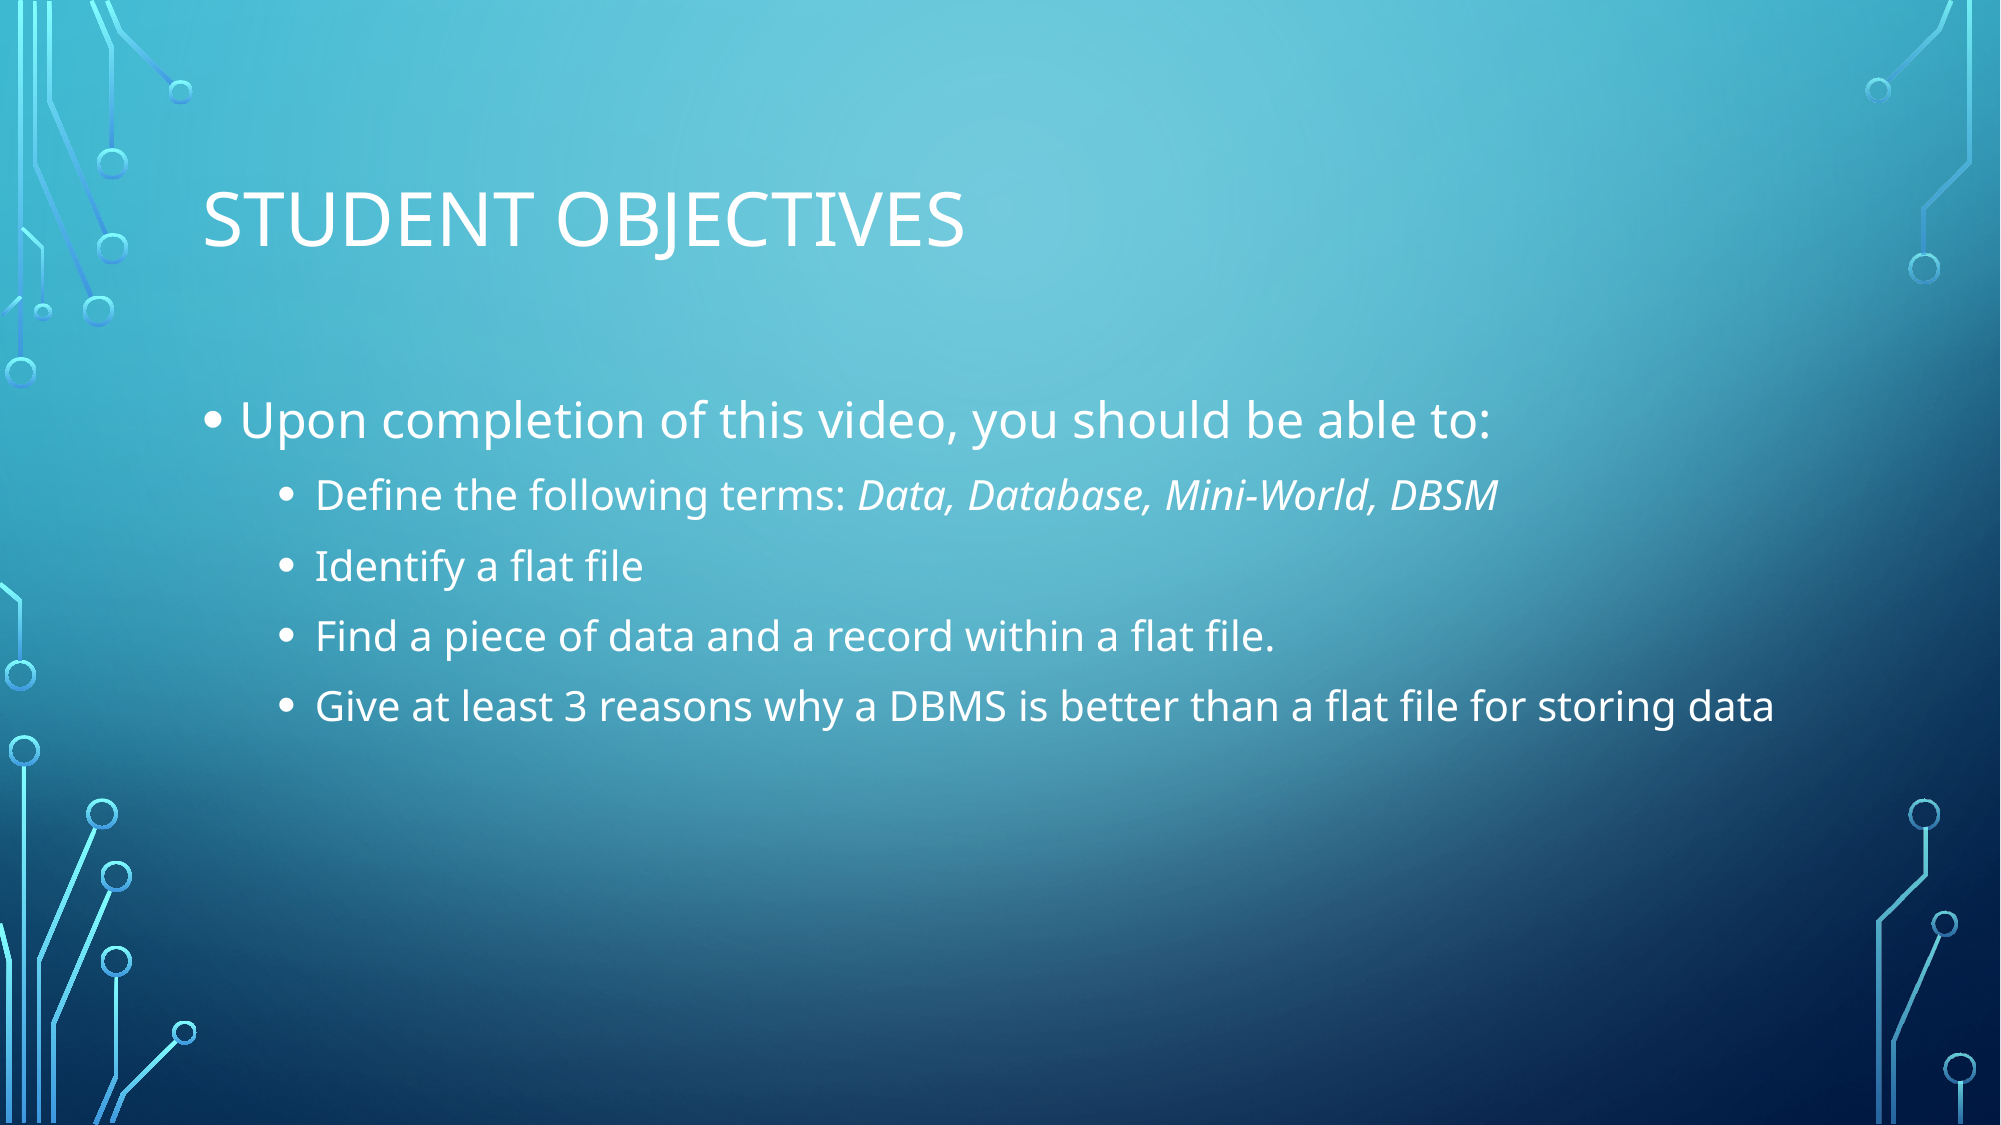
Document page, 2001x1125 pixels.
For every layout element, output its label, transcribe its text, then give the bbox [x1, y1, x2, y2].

list Upon completion of this video, you should be able to: Define the following terms: Data, Database, Mini-World, DBSM Identify a flat file Find a piece of data and a record within a flat file. Give at least 3 reasons why a DBMS is better than a flat file for storing data [187, 369, 1813, 950]
title Student Objectives [187, 101, 1813, 344]
